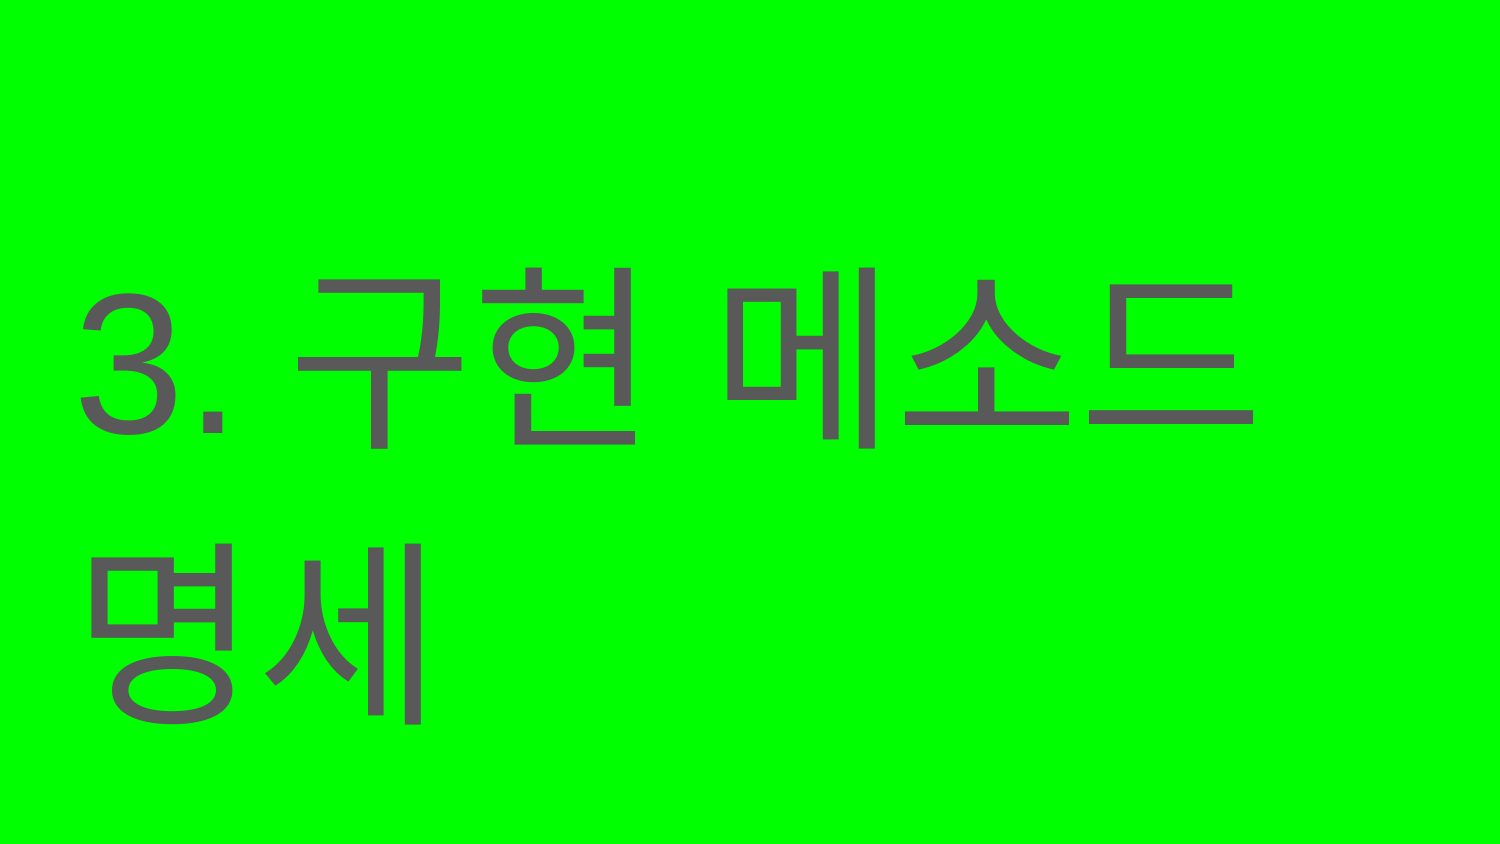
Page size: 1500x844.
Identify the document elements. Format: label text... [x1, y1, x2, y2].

list 3.구현 메소드 명세 [58, 182, 1457, 743]
